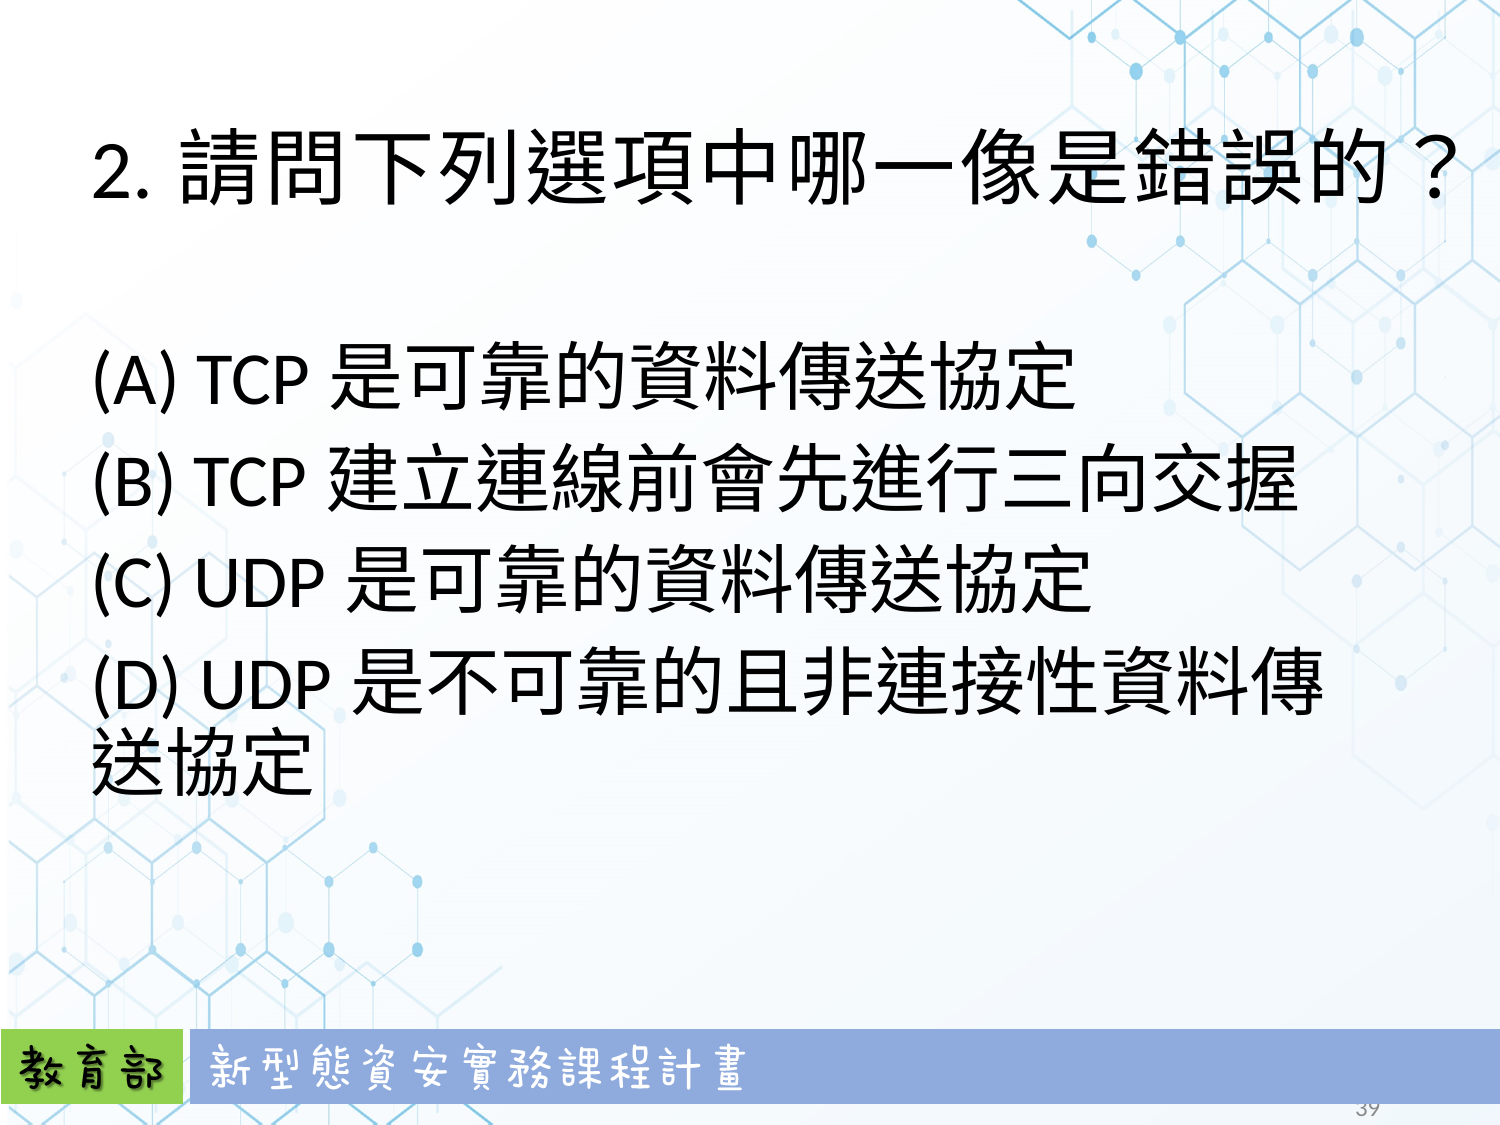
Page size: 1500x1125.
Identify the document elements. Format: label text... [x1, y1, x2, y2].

picture [0, 0, 1500, 1125]
list 2.請問下列選項中哪一像是錯誤的？ (A) TCP是可靠的資料傳送協定 (B) TCP建立連線前會先進行三向交握 (C) UDP是可靠的資料傳送協定 (D) UDP是不可靠的且非連接性資料傳送協定 [75, 119, 1410, 1020]
